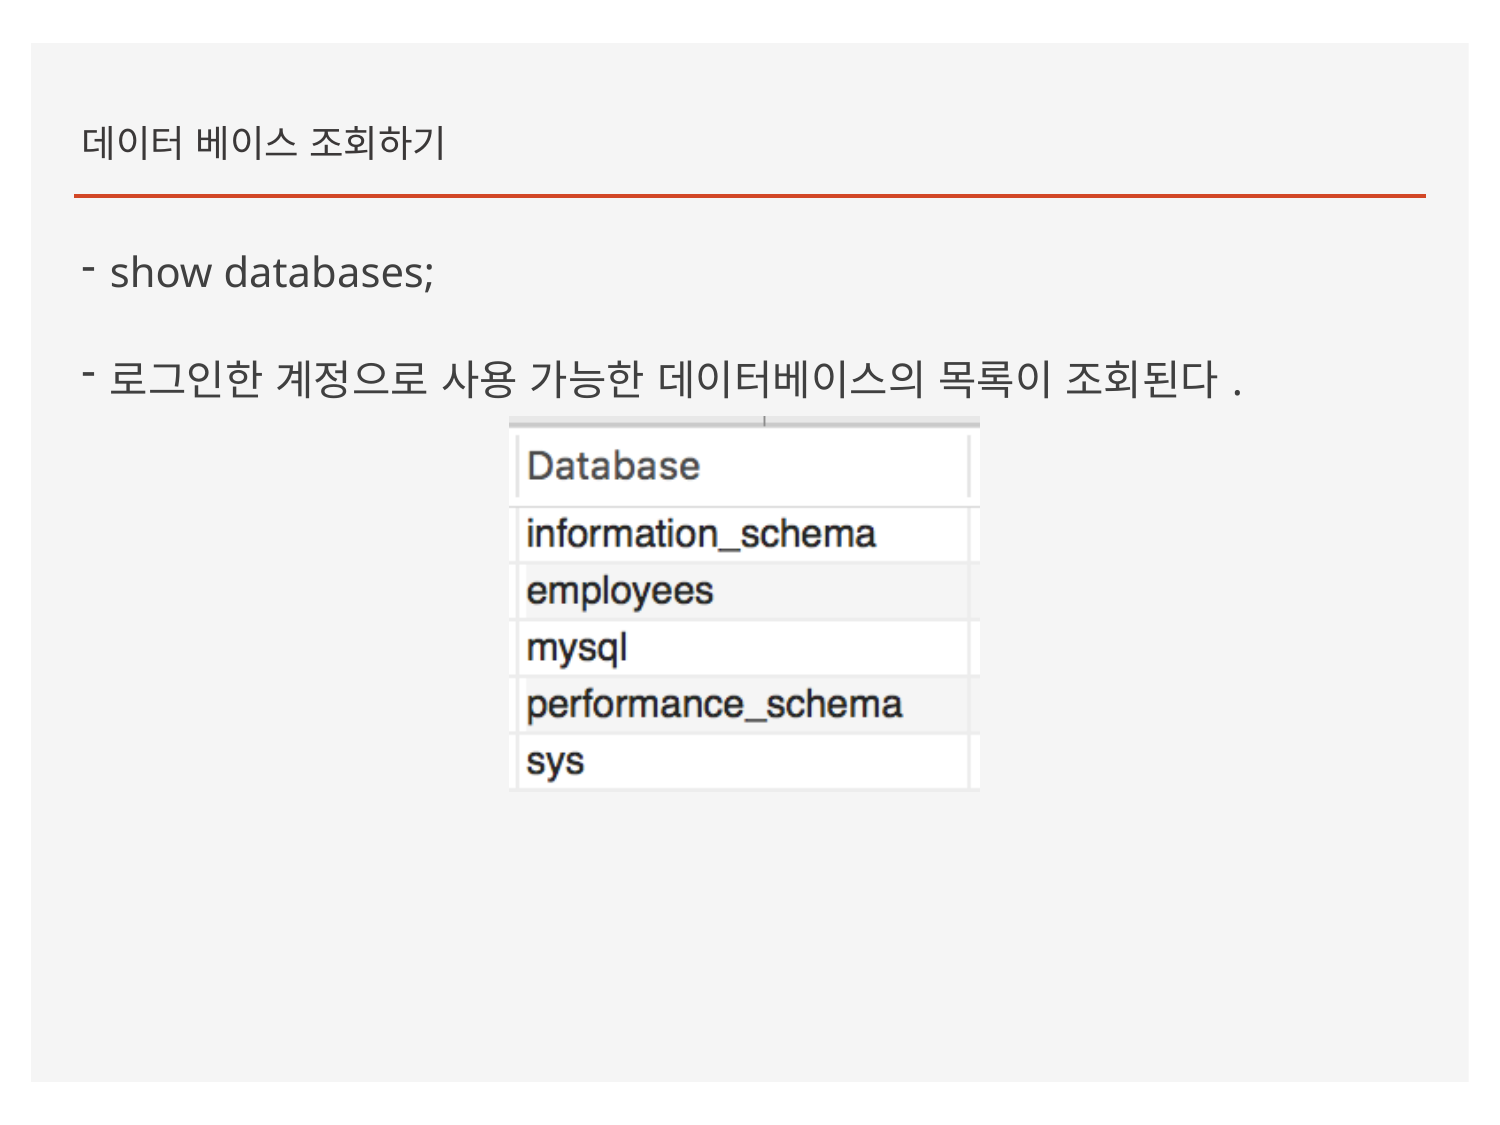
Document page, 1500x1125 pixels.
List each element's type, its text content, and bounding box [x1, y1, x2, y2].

picture [509, 416, 980, 792]
list show databases; 로그인한 계정으로 사용 가능한 데이터베이스의 목록이 조회된다. [66, 235, 1423, 973]
list 데이터 베이스 조회하기 [66, 95, 820, 175]
